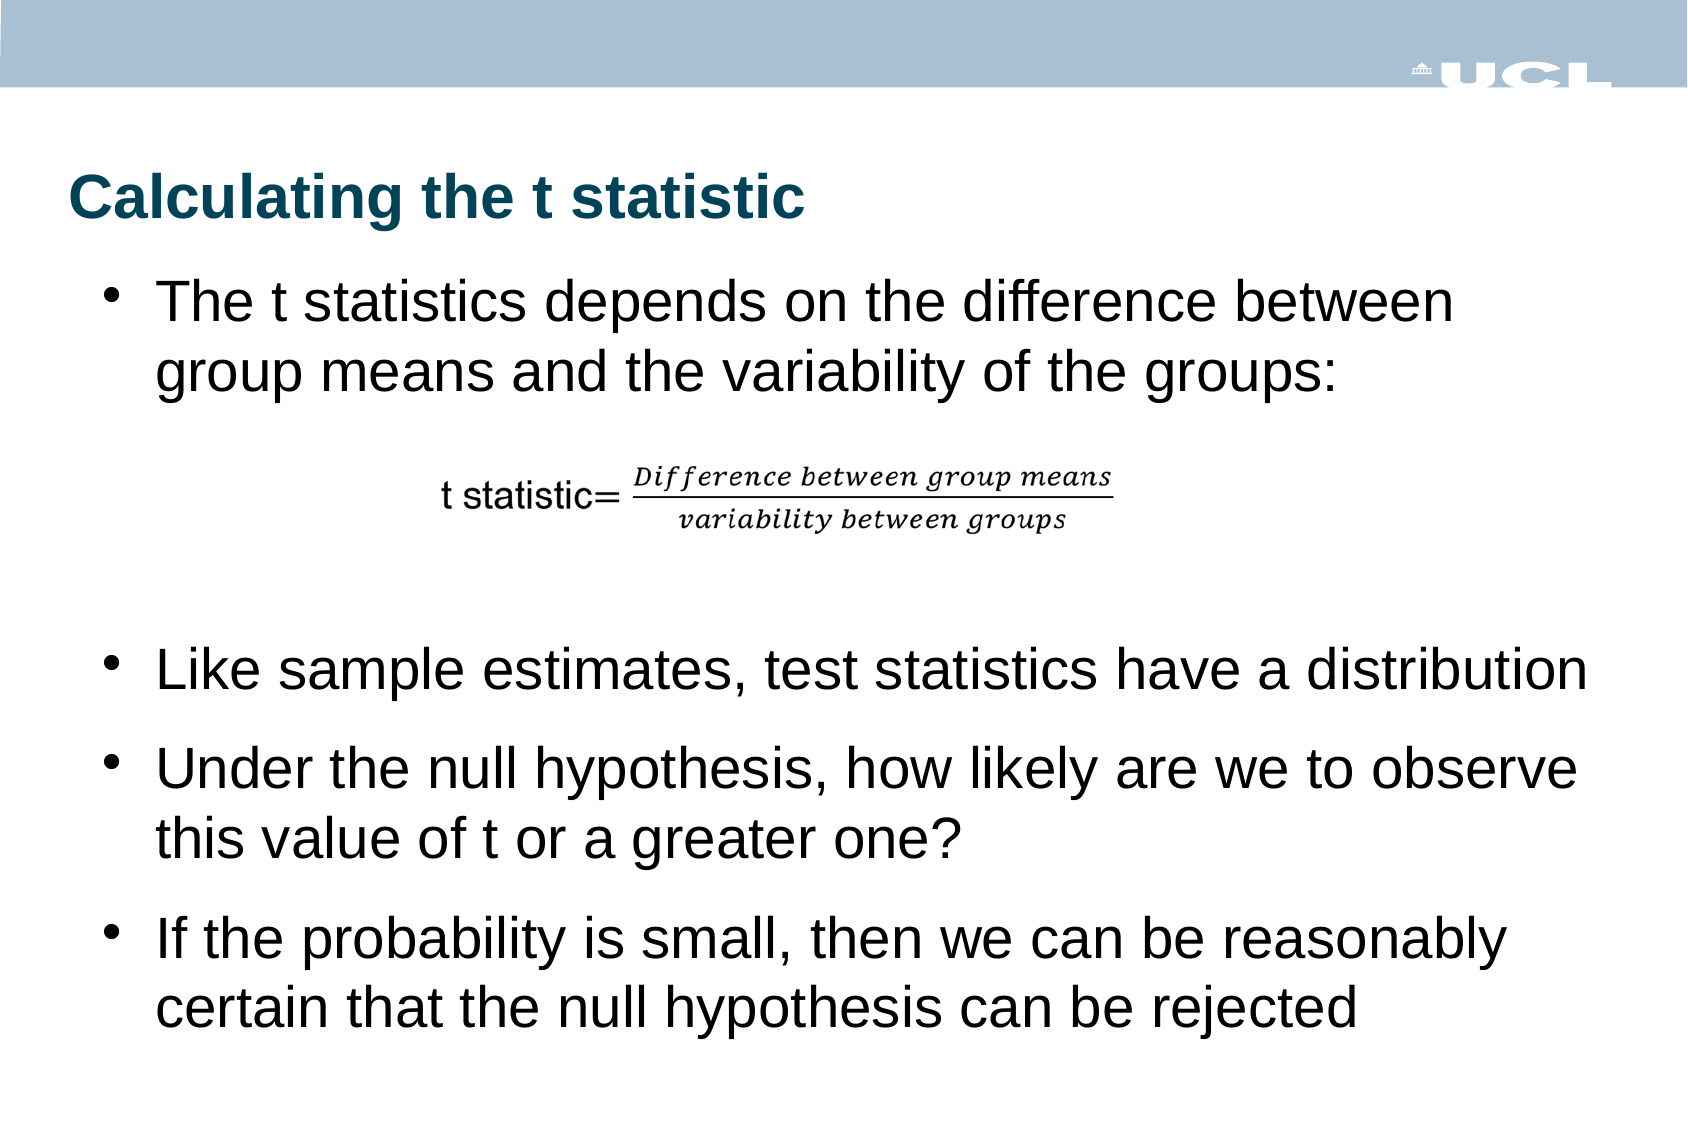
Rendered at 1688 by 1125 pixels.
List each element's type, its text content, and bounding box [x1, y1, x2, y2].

picture [439, 454, 1126, 541]
text_box The t statistics depends on the difference between group means and the variability of the groups: Like sample estimates, test statistics have a distribution Under the null hypothesis, how likely are we to observe this value of t or a greater one? If the probability is small, then we can be reasonably certain that the null hypothesis can be rejected [84, 362, 1603, 1049]
text_box Calculating the t statistic [53, 148, 1620, 362]
